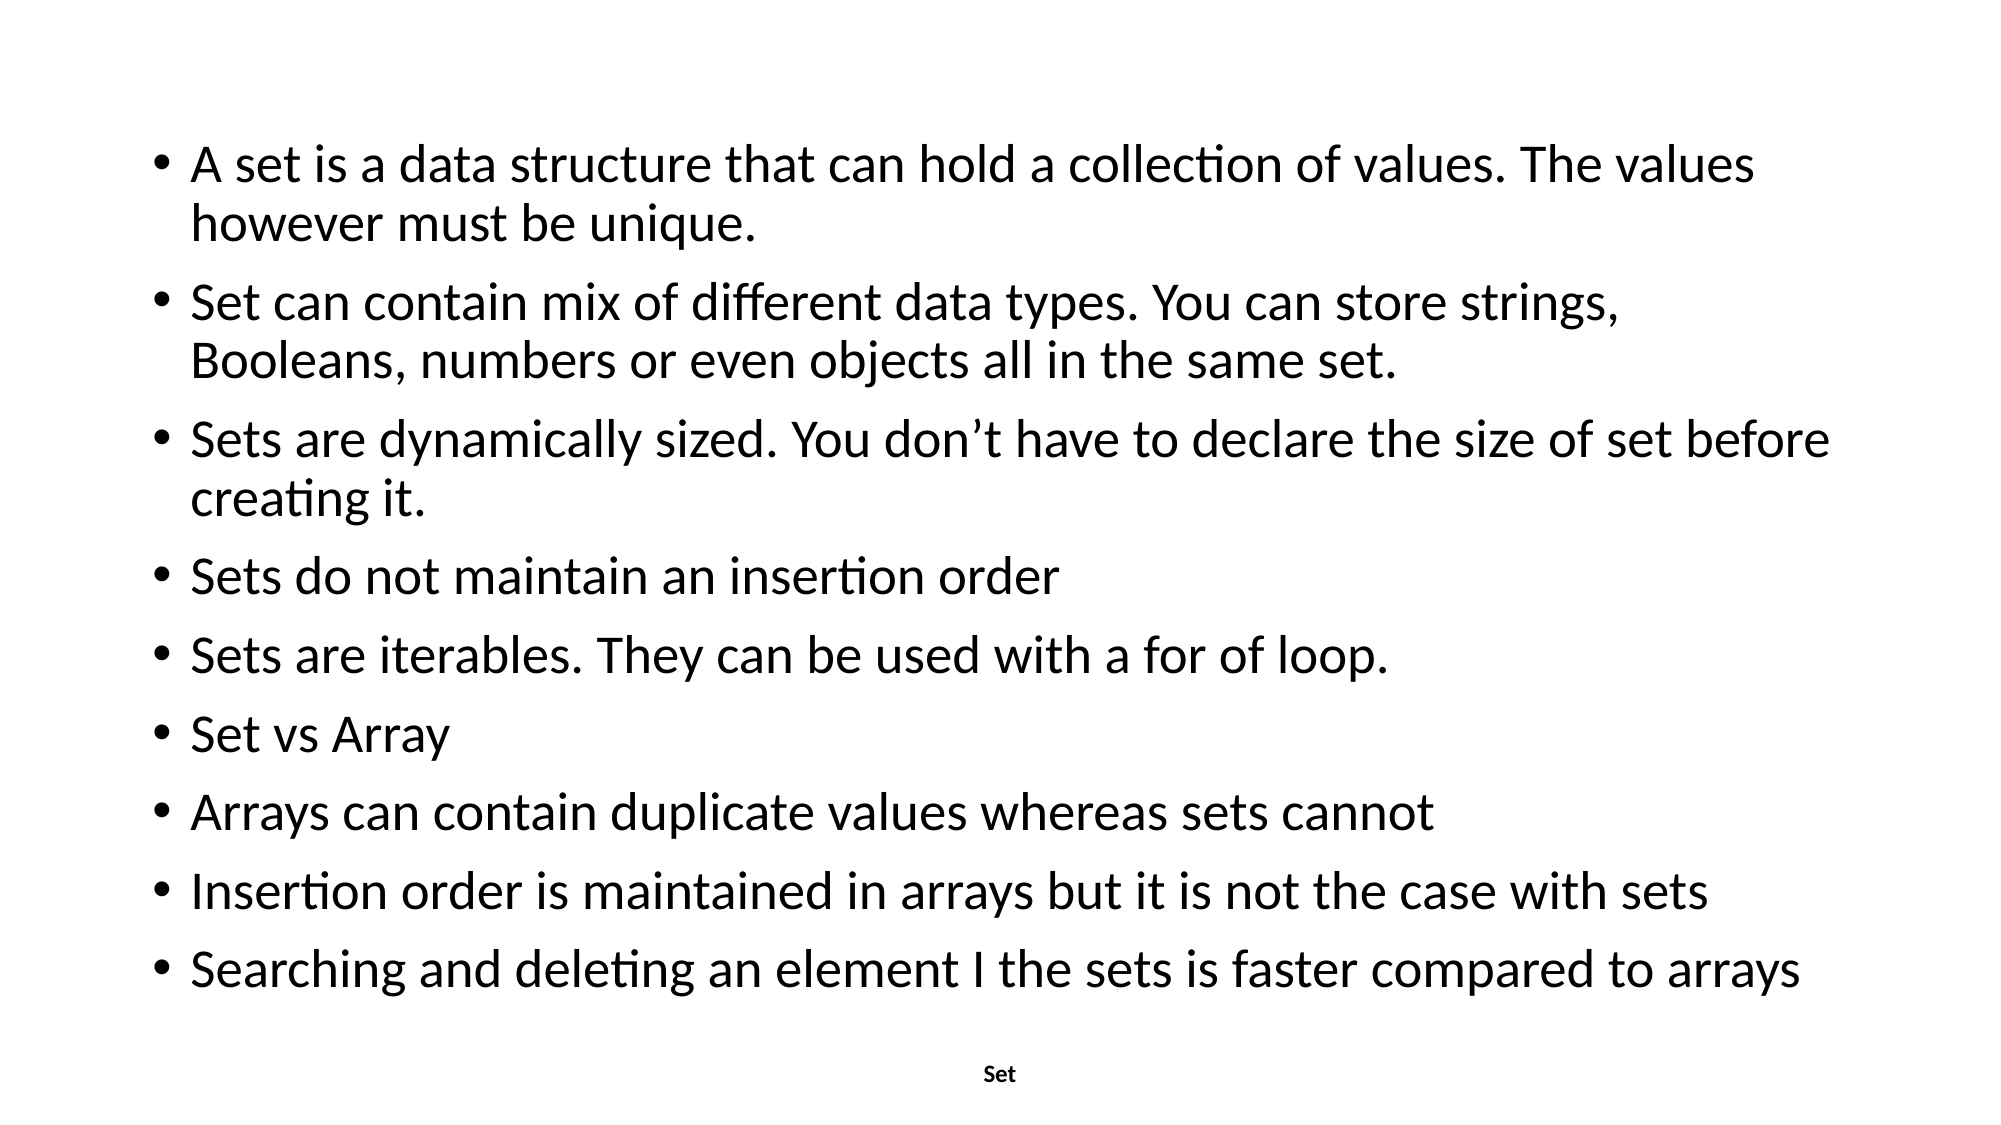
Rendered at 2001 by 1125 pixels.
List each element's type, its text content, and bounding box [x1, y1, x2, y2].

footer Set [662, 1042, 1338, 1103]
list A set is a data structure that can hold a collection of values. The values however must be unique. Set can contain mix of different data types. You can store strings, Booleans, numbers or even objects all in the same set. Sets are dynamically sized. You don’t have to declare the size of set before creating it. Sets do not maintain an insertion order Sets are iterables. They can be used with a for of loop. Set vs Array Arrays can contain duplicate values whereas sets cannot Insertion order is maintained in arrays but it is not the case with sets Searching and deleting an element I the sets is faster compared to arrays [137, 127, 1863, 1014]
